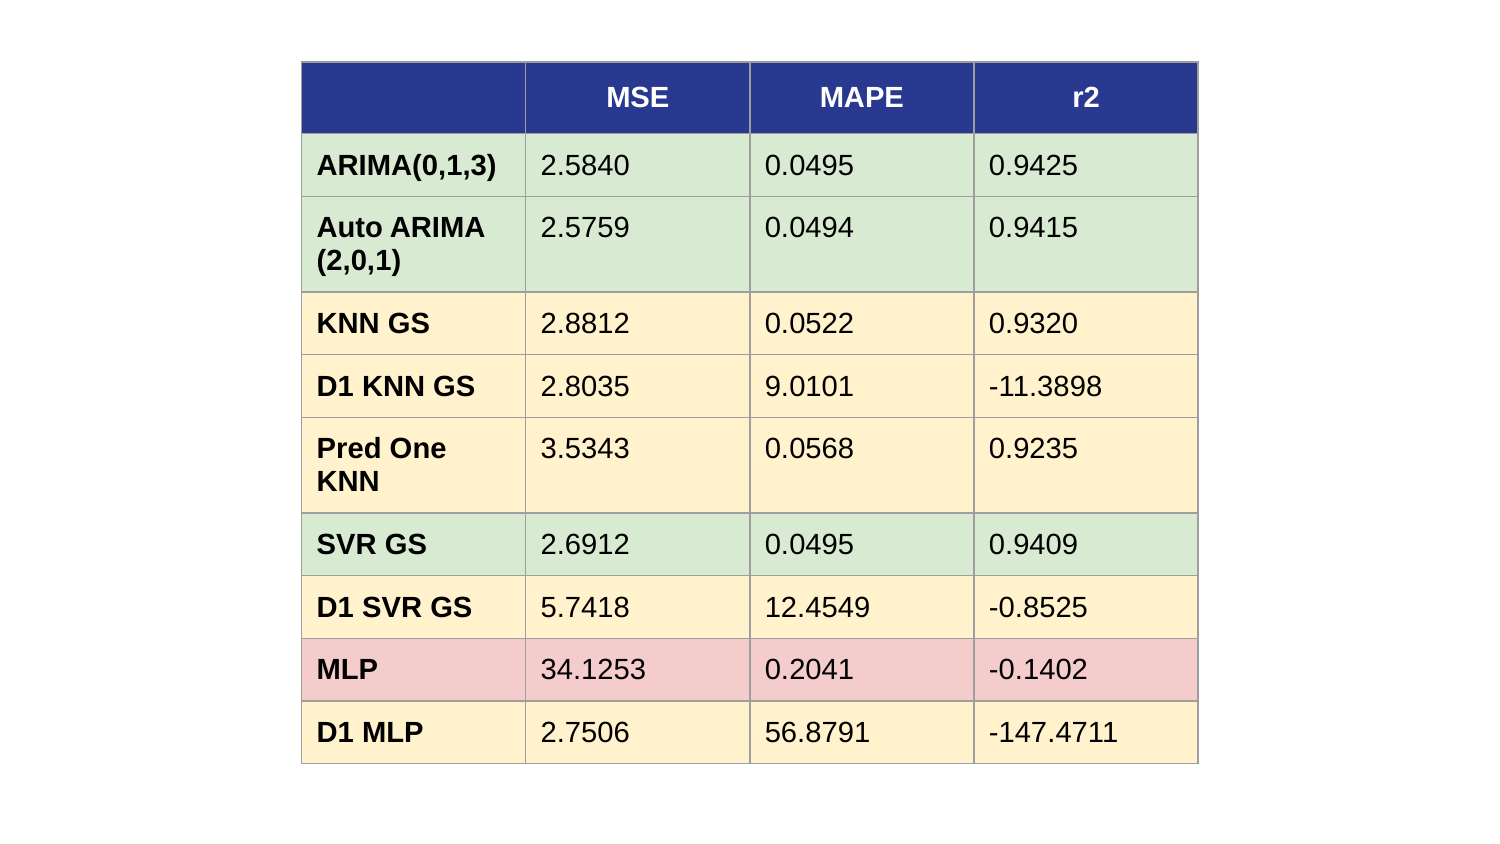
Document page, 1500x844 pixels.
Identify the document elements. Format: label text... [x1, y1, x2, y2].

table_cell 2.5759 [526, 197, 749, 291]
table_header [302, 63, 525, 133]
table_cell 0.9320 [975, 293, 1197, 354]
table_cell 0.2041 [751, 639, 973, 700]
table_cell 0.9425 [975, 134, 1197, 196]
table_cell 2.5840 [526, 134, 749, 196]
table_cell 0.0522 [751, 293, 973, 354]
table_cell 5.7418 [526, 576, 749, 638]
table_cell 2.8812 [526, 293, 749, 354]
table_cell 2.8035 [526, 355, 749, 417]
table_cell 0.0494 [751, 197, 973, 291]
table_cell 0.9415 [975, 197, 1197, 291]
table_cell 0.9235 [975, 418, 1197, 512]
table_cell SVR GS [302, 514, 525, 575]
table_cell ARIMA(0,1,3) [302, 134, 525, 196]
table_cell Auto ARIMA (2,0,1) [302, 197, 525, 291]
table_cell Pred One KNN [302, 418, 525, 512]
table_cell -0.1402 [975, 639, 1197, 700]
table_cell 3.5343 [526, 418, 749, 512]
table_cell 0.0495 [751, 514, 973, 575]
table_cell -147.4711 [975, 702, 1197, 763]
table_header r2 [975, 63, 1197, 133]
table_header MAPE [751, 63, 973, 133]
table_cell MLP [302, 639, 525, 700]
table_cell 2.7506 [526, 702, 749, 763]
table_cell 56.8791 [751, 702, 973, 763]
table_cell -0.8525 [975, 576, 1197, 638]
table_cell 2.6912 [526, 514, 749, 575]
table_cell 12.4549 [751, 576, 973, 638]
table_cell 34.1253 [526, 639, 749, 700]
table_cell 0.9409 [975, 514, 1197, 575]
table_header MSE [526, 63, 749, 133]
table_cell -11.3898 [975, 355, 1197, 417]
table_cell 9.0101 [751, 355, 973, 417]
table_cell 0.0495 [751, 134, 973, 196]
table_cell D1 MLP [302, 702, 525, 763]
table_cell KNN GS [302, 293, 525, 354]
table_cell 0.0568 [751, 418, 973, 512]
table_cell D1 SVR GS [302, 576, 525, 638]
table_cell D1 KNN GS [302, 355, 525, 417]
